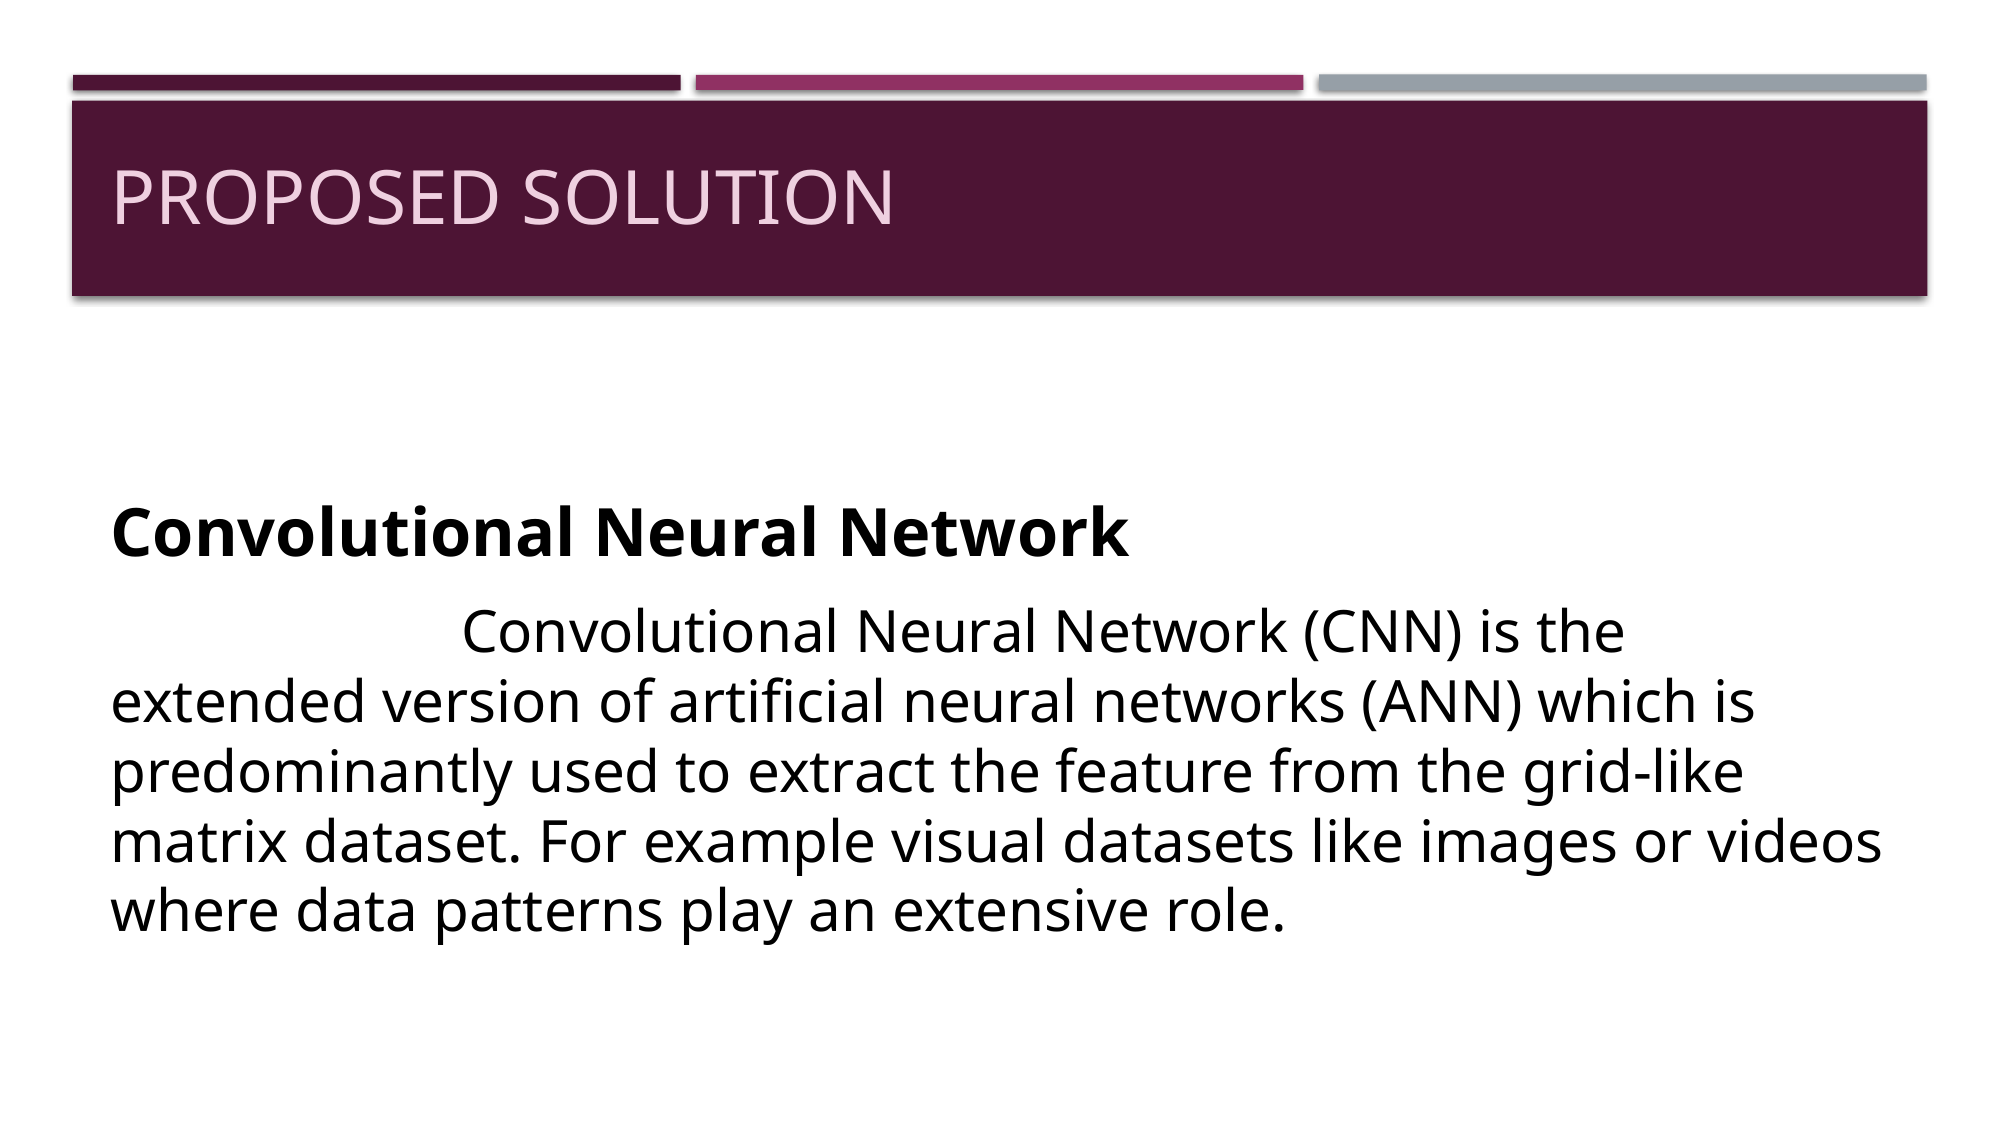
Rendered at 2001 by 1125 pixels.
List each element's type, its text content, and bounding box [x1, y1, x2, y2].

list Convolutional Neural Network Convolutional Neural Network (CNN) is the extended version of artificial neural networks (ANN) which is predominantly used to extract the feature from the grid-like matrix dataset. For example visual datasets like images or videos where data patterns play an extensive role. [95, 482, 1905, 1086]
text_box [95, 115, 1239, 282]
title Proposed Solution [95, 80, 1905, 248]
